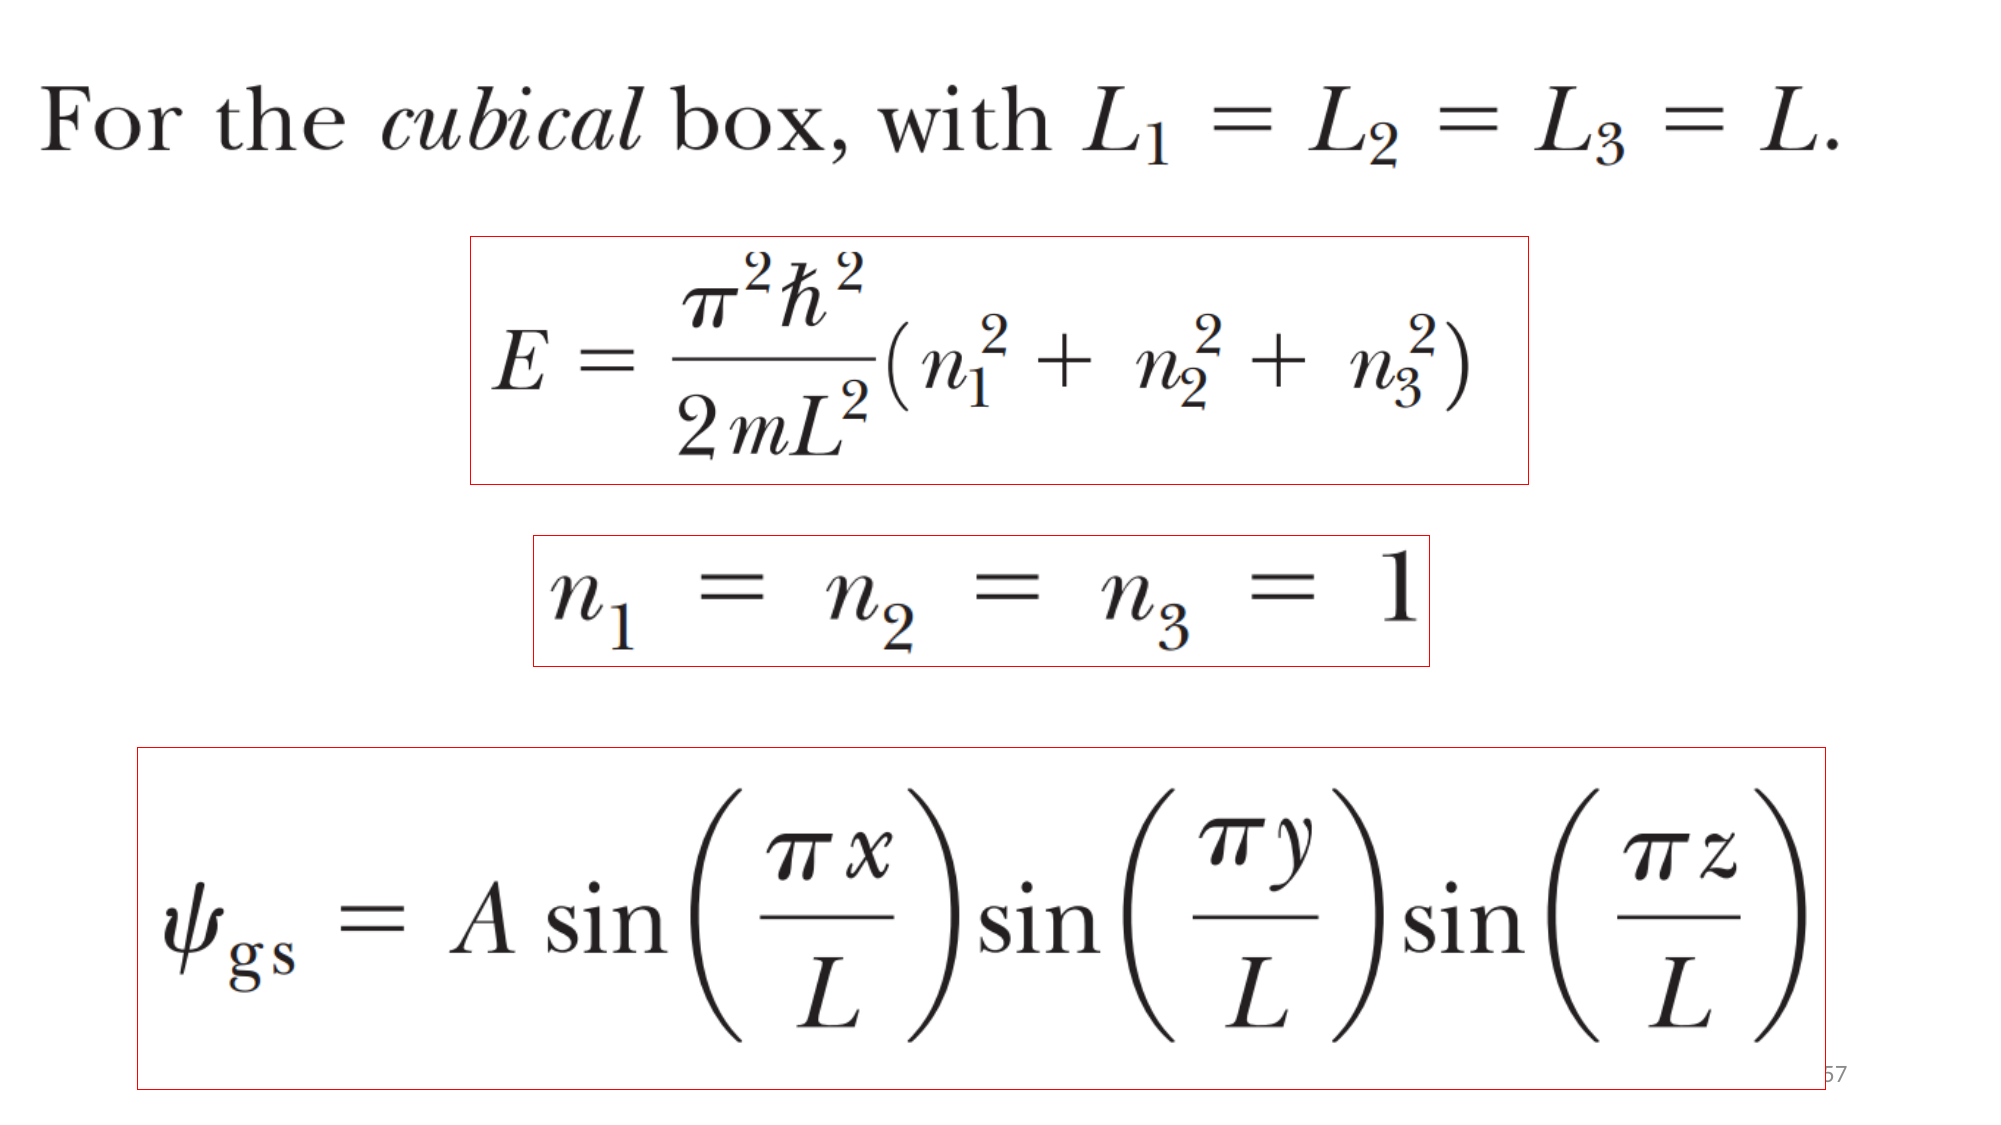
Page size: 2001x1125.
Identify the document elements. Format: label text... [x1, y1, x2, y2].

text_box <number> [1412, 1042, 1863, 1103]
picture [532, 535, 1431, 667]
picture [137, 747, 1826, 1090]
picture [470, 236, 1530, 485]
picture [30, 58, 1863, 186]
